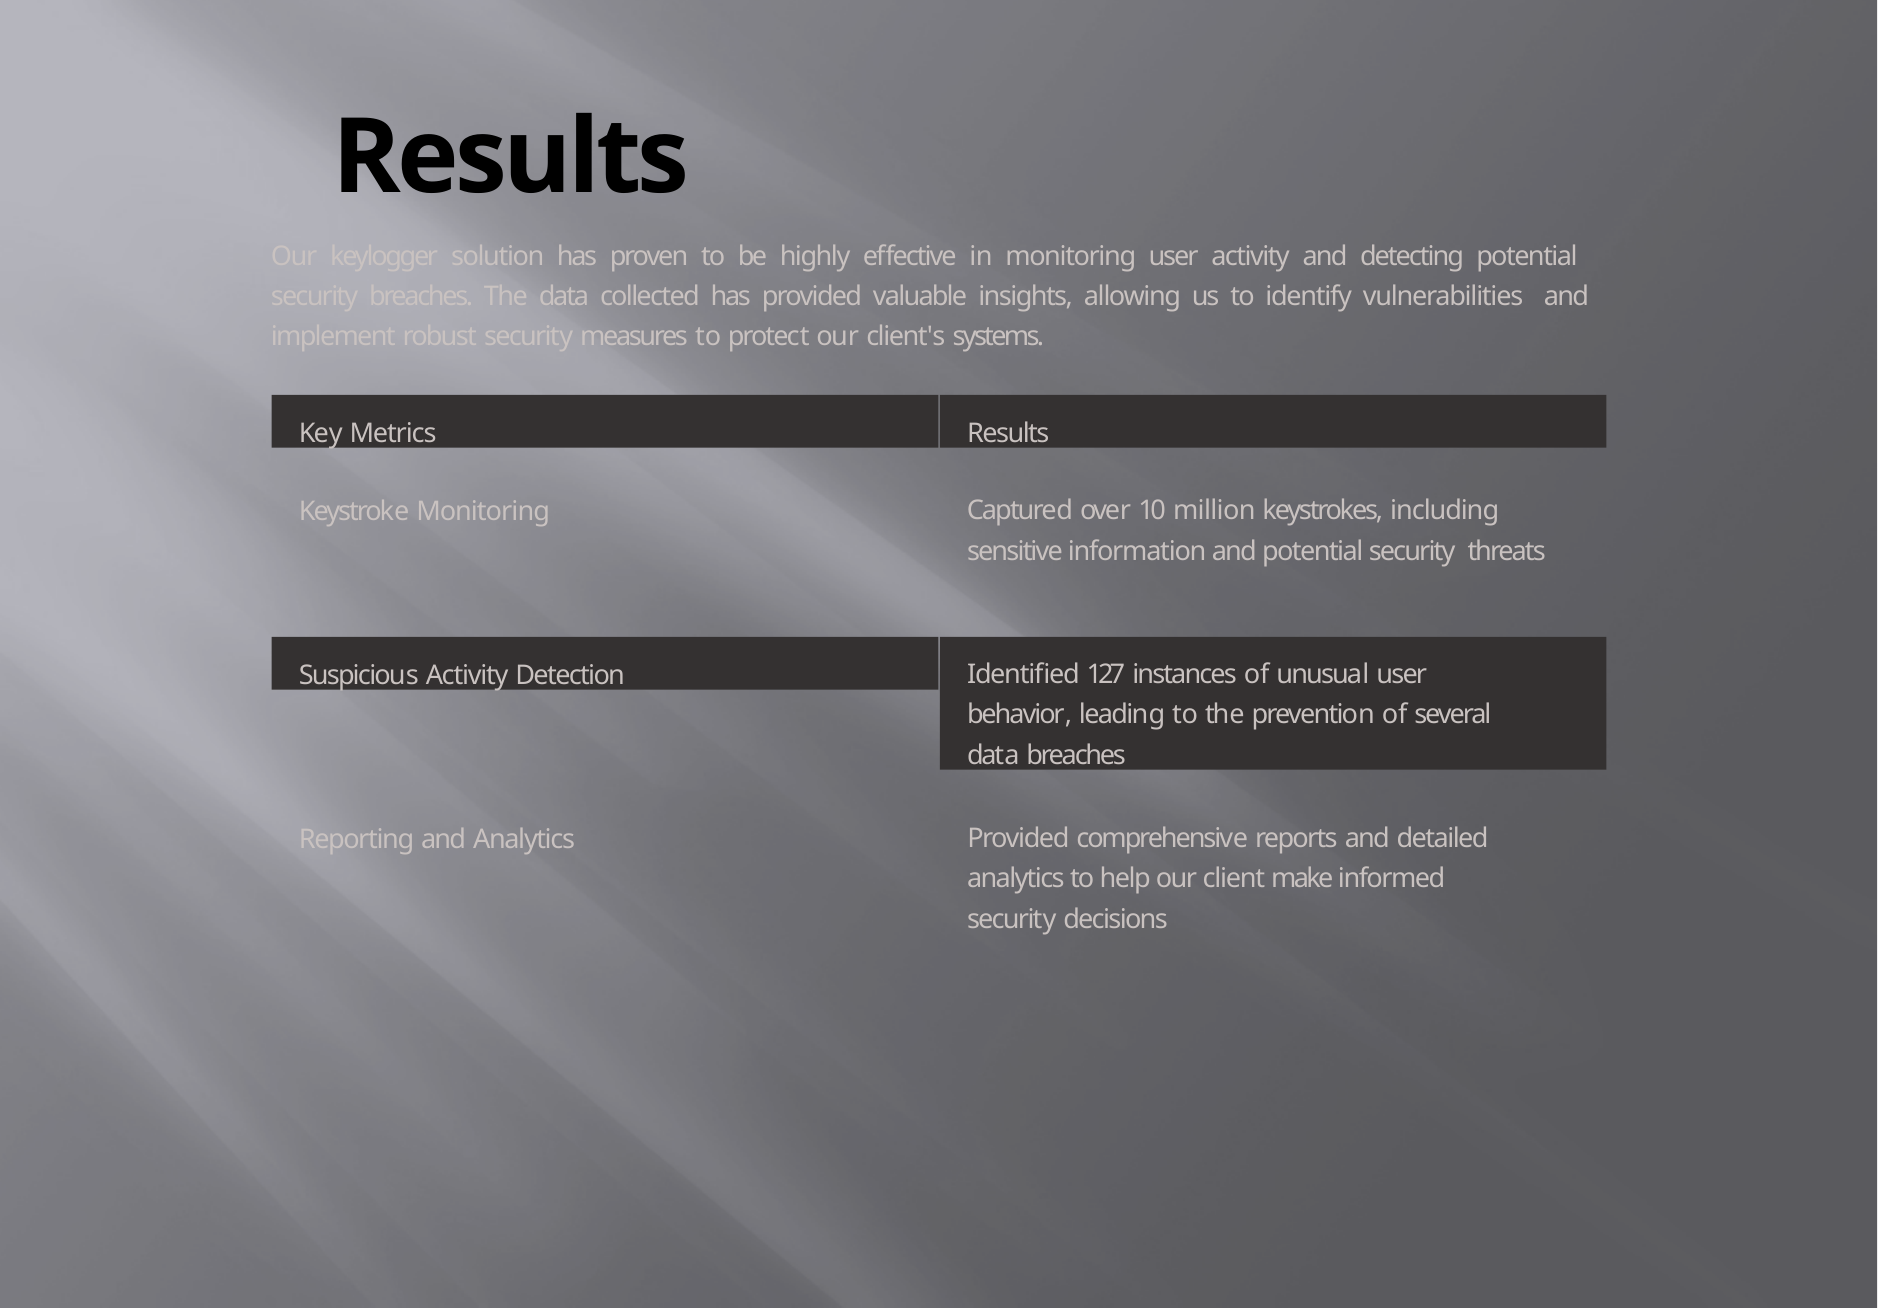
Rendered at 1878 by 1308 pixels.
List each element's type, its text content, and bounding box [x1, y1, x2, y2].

text_box Reporting and Analytics [296, 819, 601, 854]
text_box Key Metrics [271, 394, 939, 448]
text_box Captured over 10 million keystrokes, including sensitive information and potential security threats [964, 482, 1548, 566]
text_box Keystroke Monitoring [296, 491, 574, 526]
text_box Results [939, 394, 1607, 448]
text_box Suspicious Activity Detection [271, 636, 939, 690]
text_box Provided comprehensive reports and detailed analytics to help our client make informed security decisions [965, 810, 1533, 934]
text_box Our keylogger solution has proven to be highly effective in monitoring user activity and detecting potential security breaches. The data collected has provided valuable insights, allowing us to identify vulnerabilities and implement robust security measures to protect our client's systems. [268, 228, 1590, 352]
text_box Identified 127 instances of unusual user behavior, leading to the prevention of several data breaches [939, 636, 1607, 770]
title Results [268, 39, 751, 228]
